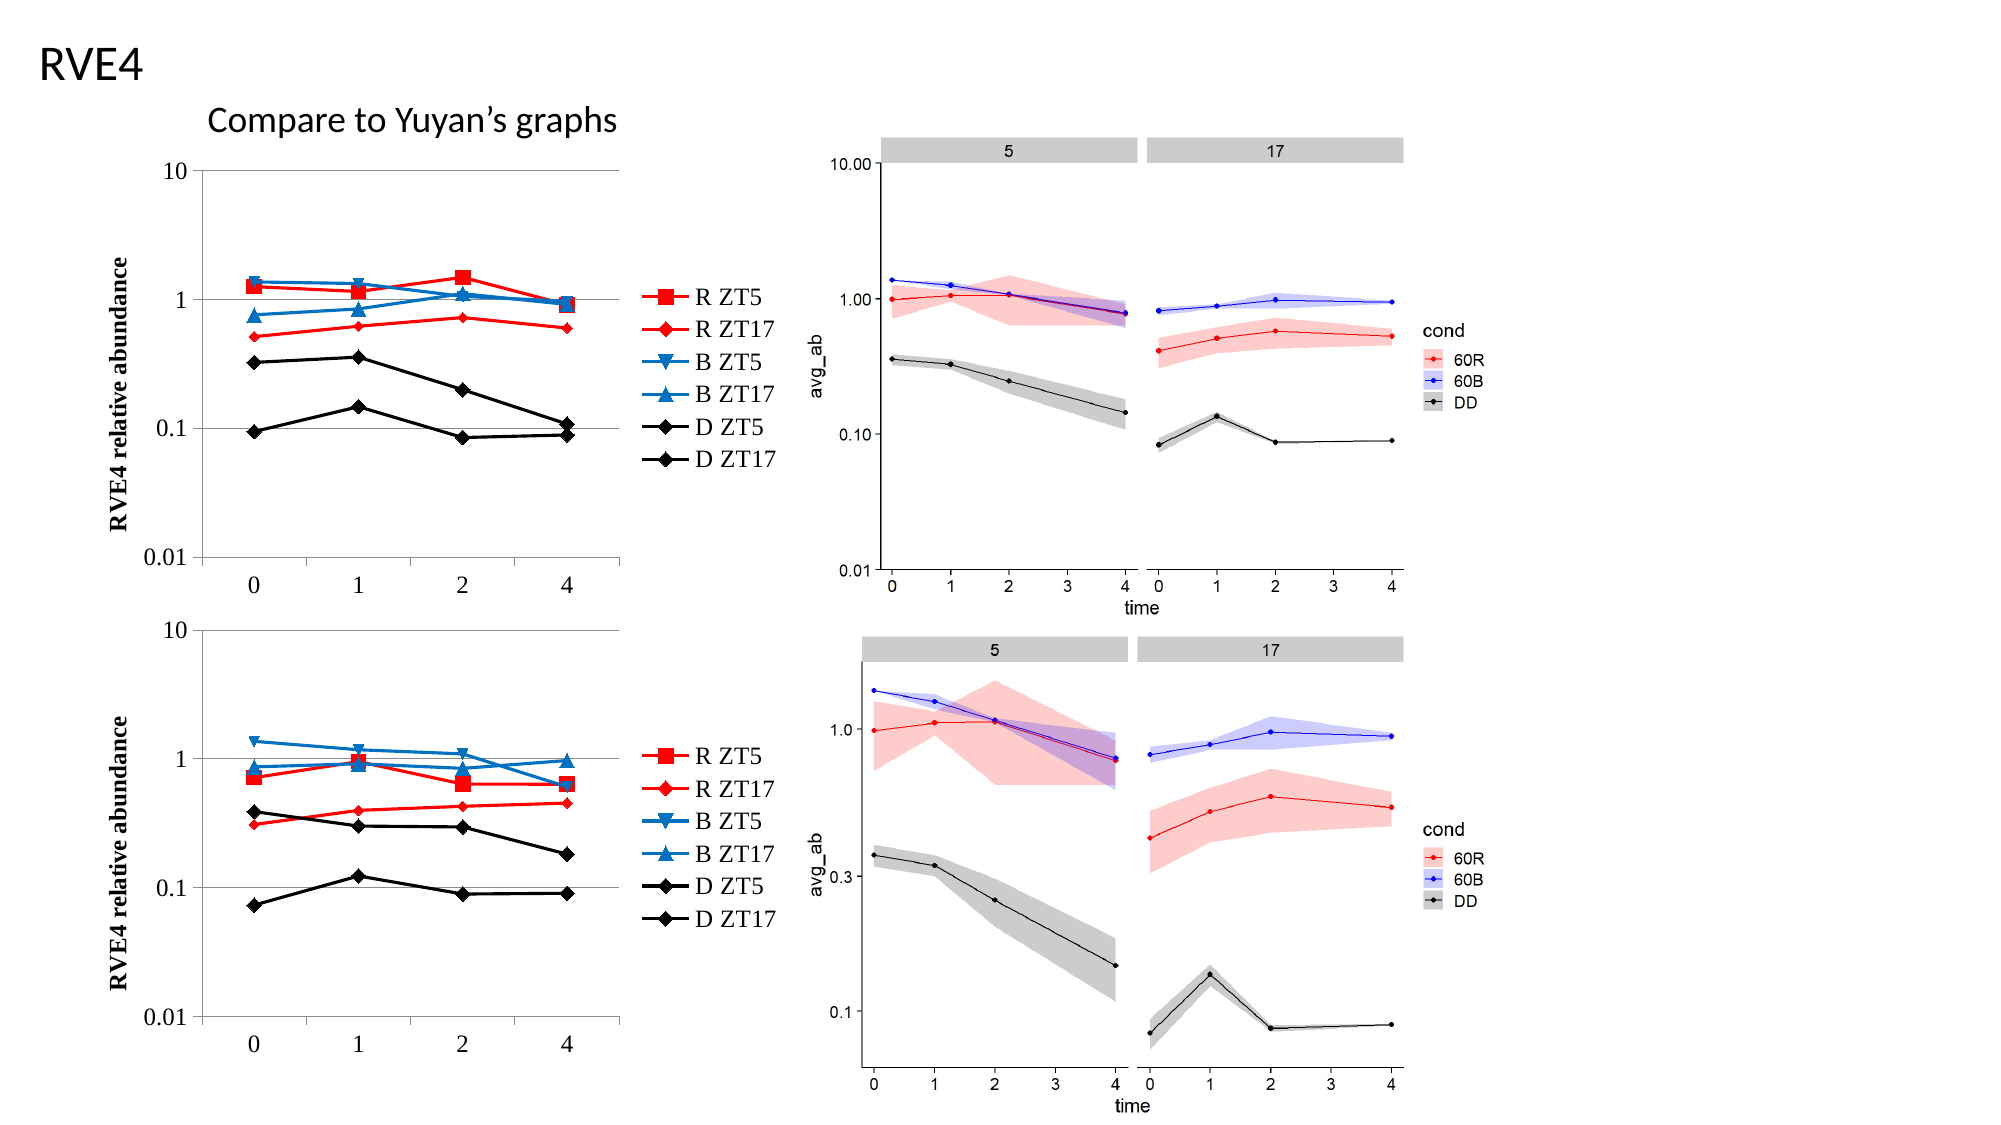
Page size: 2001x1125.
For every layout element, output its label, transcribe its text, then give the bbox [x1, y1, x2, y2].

picture [797, 128, 1494, 1125]
chart [60, 148, 797, 1067]
text_box Compare to Yuyan’s graphs [192, 87, 1109, 147]
text_box RVE4 [24, 22, 246, 98]
